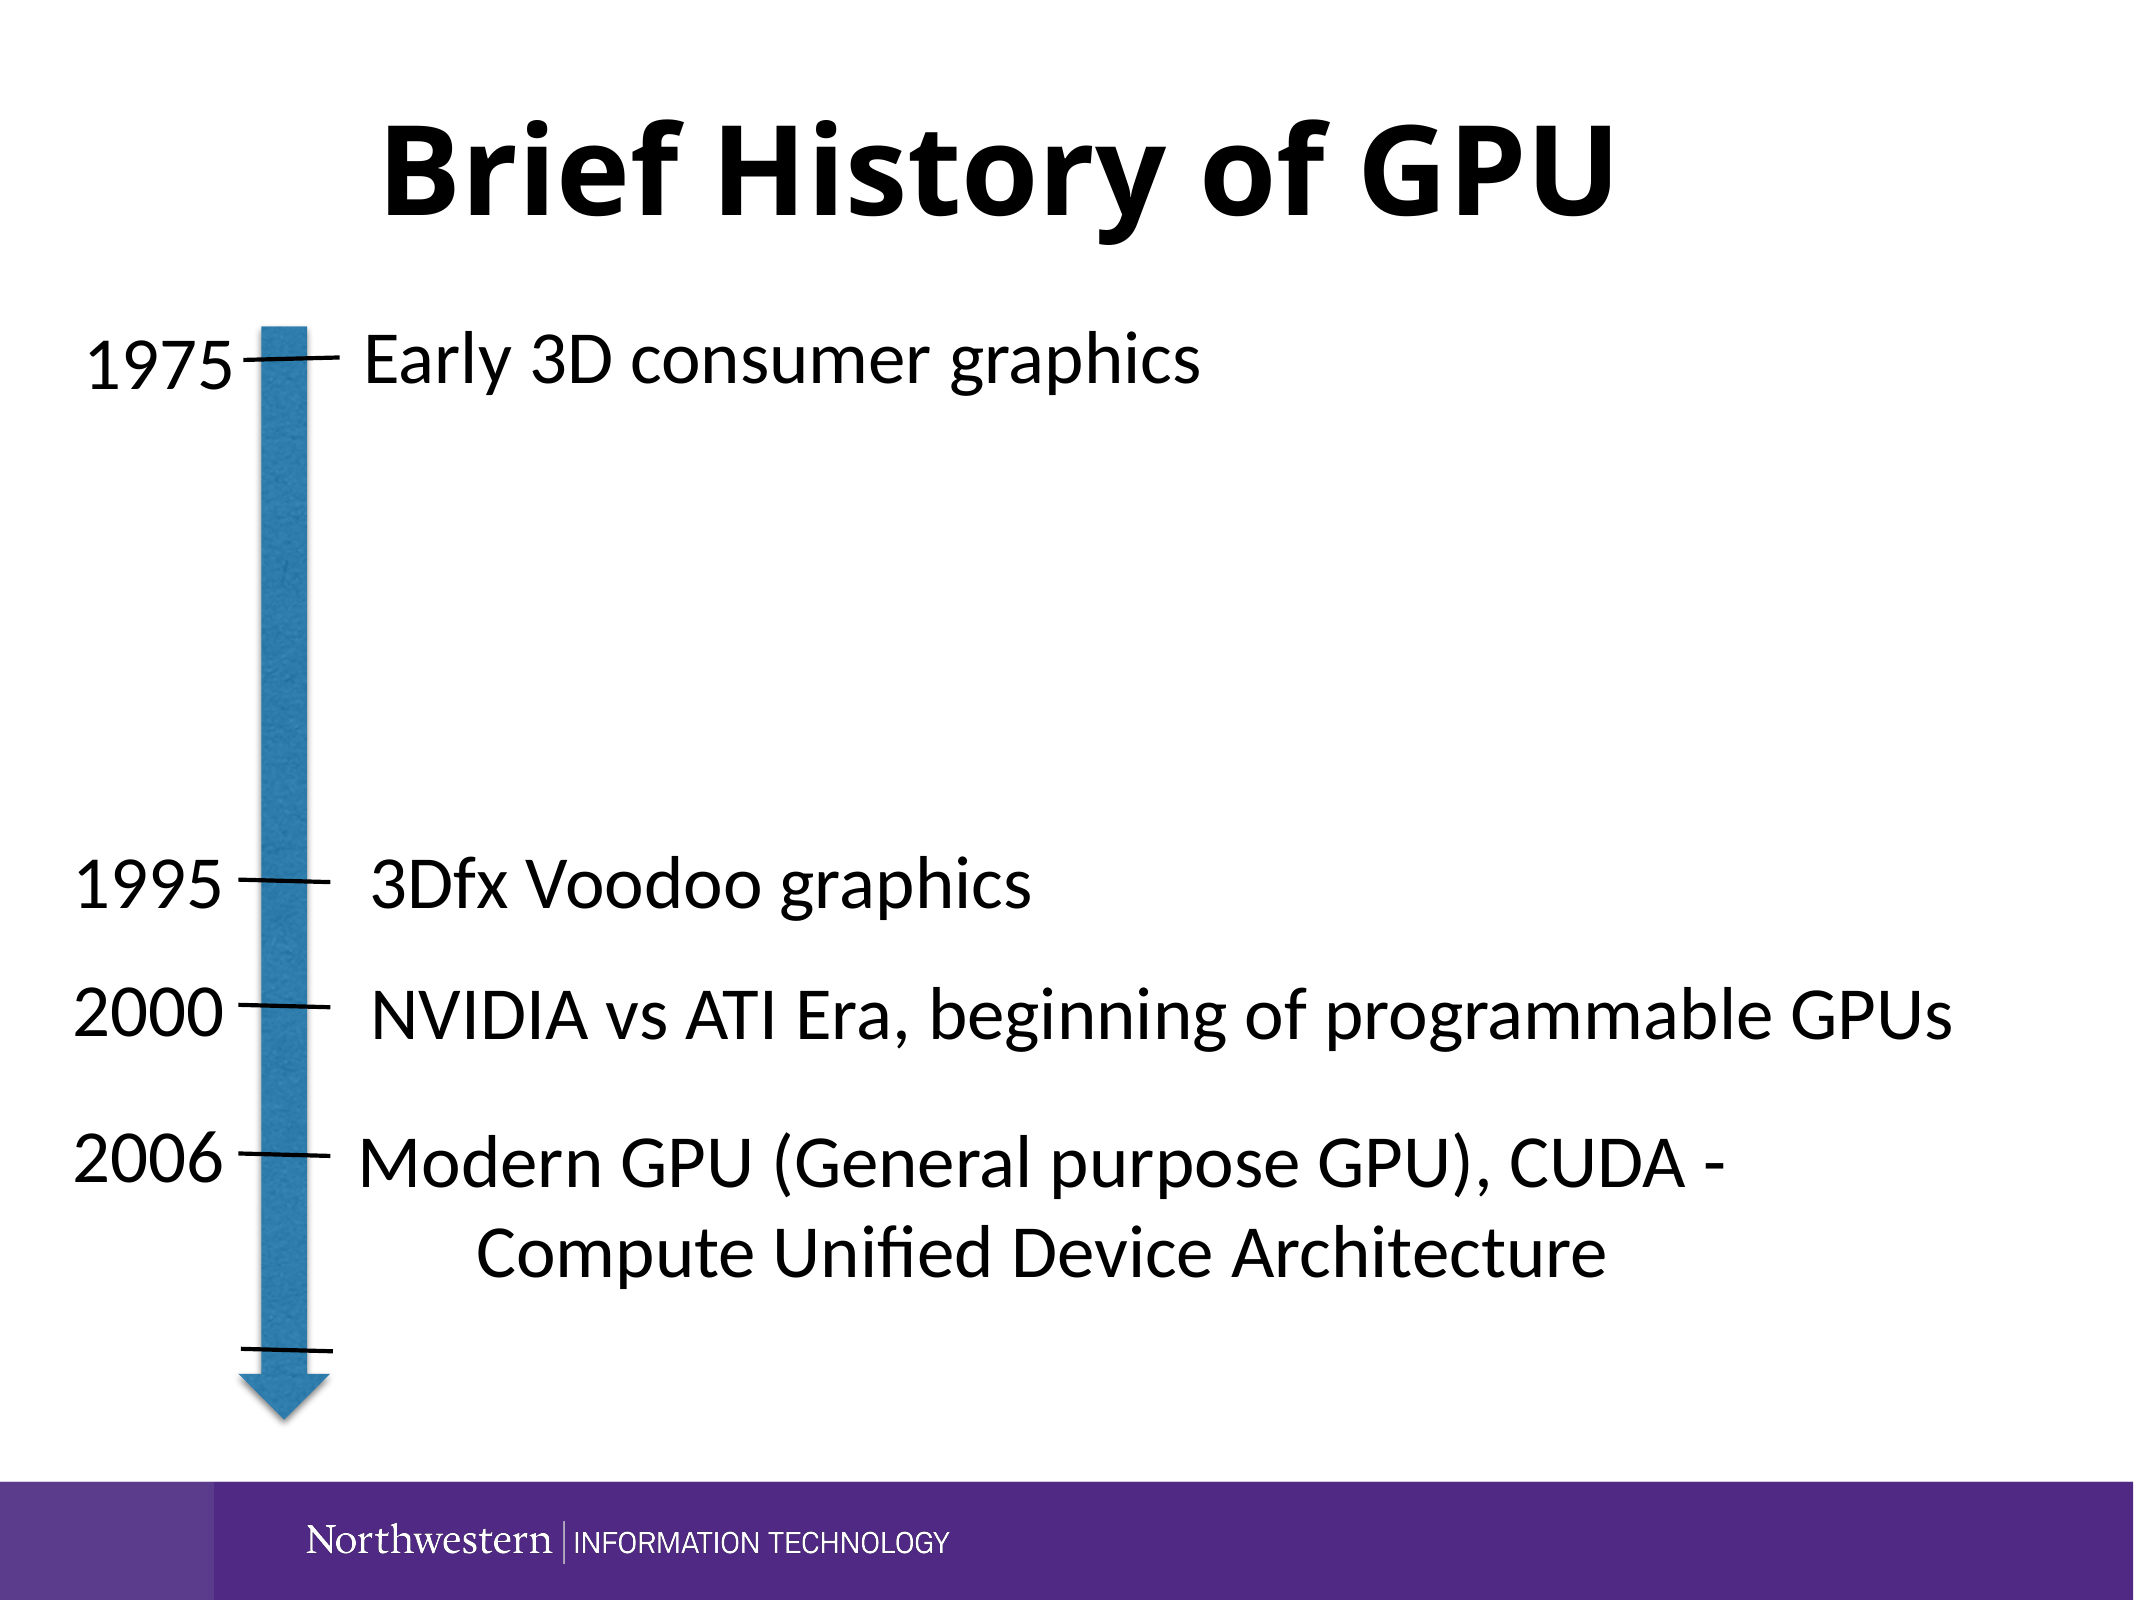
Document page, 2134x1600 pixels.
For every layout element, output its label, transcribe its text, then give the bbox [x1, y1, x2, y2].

text_box 2006 [57, 1099, 240, 1205]
text_box [261, 889, 308, 997]
text_box 1975 [69, 306, 251, 412]
text_box Modern GPU (General purpose GPU), CUDA - Compute Unified Device Architecture [342, 1104, 1760, 1300]
text_box Early 3D consumer graphics [348, 301, 1218, 407]
text_box [238, 1357, 331, 1420]
text_box [261, 366, 308, 872]
text_box 1995 [57, 826, 240, 932]
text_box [240, 1348, 334, 1352]
text_box [261, 1161, 308, 1341]
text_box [238, 879, 331, 883]
text_box 2000 [57, 954, 240, 1059]
picture [0, 0, 2134, 1600]
text_box [261, 326, 308, 350]
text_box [243, 357, 340, 361]
text_box [261, 1014, 308, 1146]
title Brief History of GPU [136, 55, 1863, 275]
text_box 3Dfx Voodoo graphics [354, 825, 1049, 931]
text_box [238, 1004, 331, 1008]
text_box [238, 1153, 331, 1157]
text_box NVIDIA vs ATI Era, beginning of programmable GPUs [355, 956, 1971, 1062]
